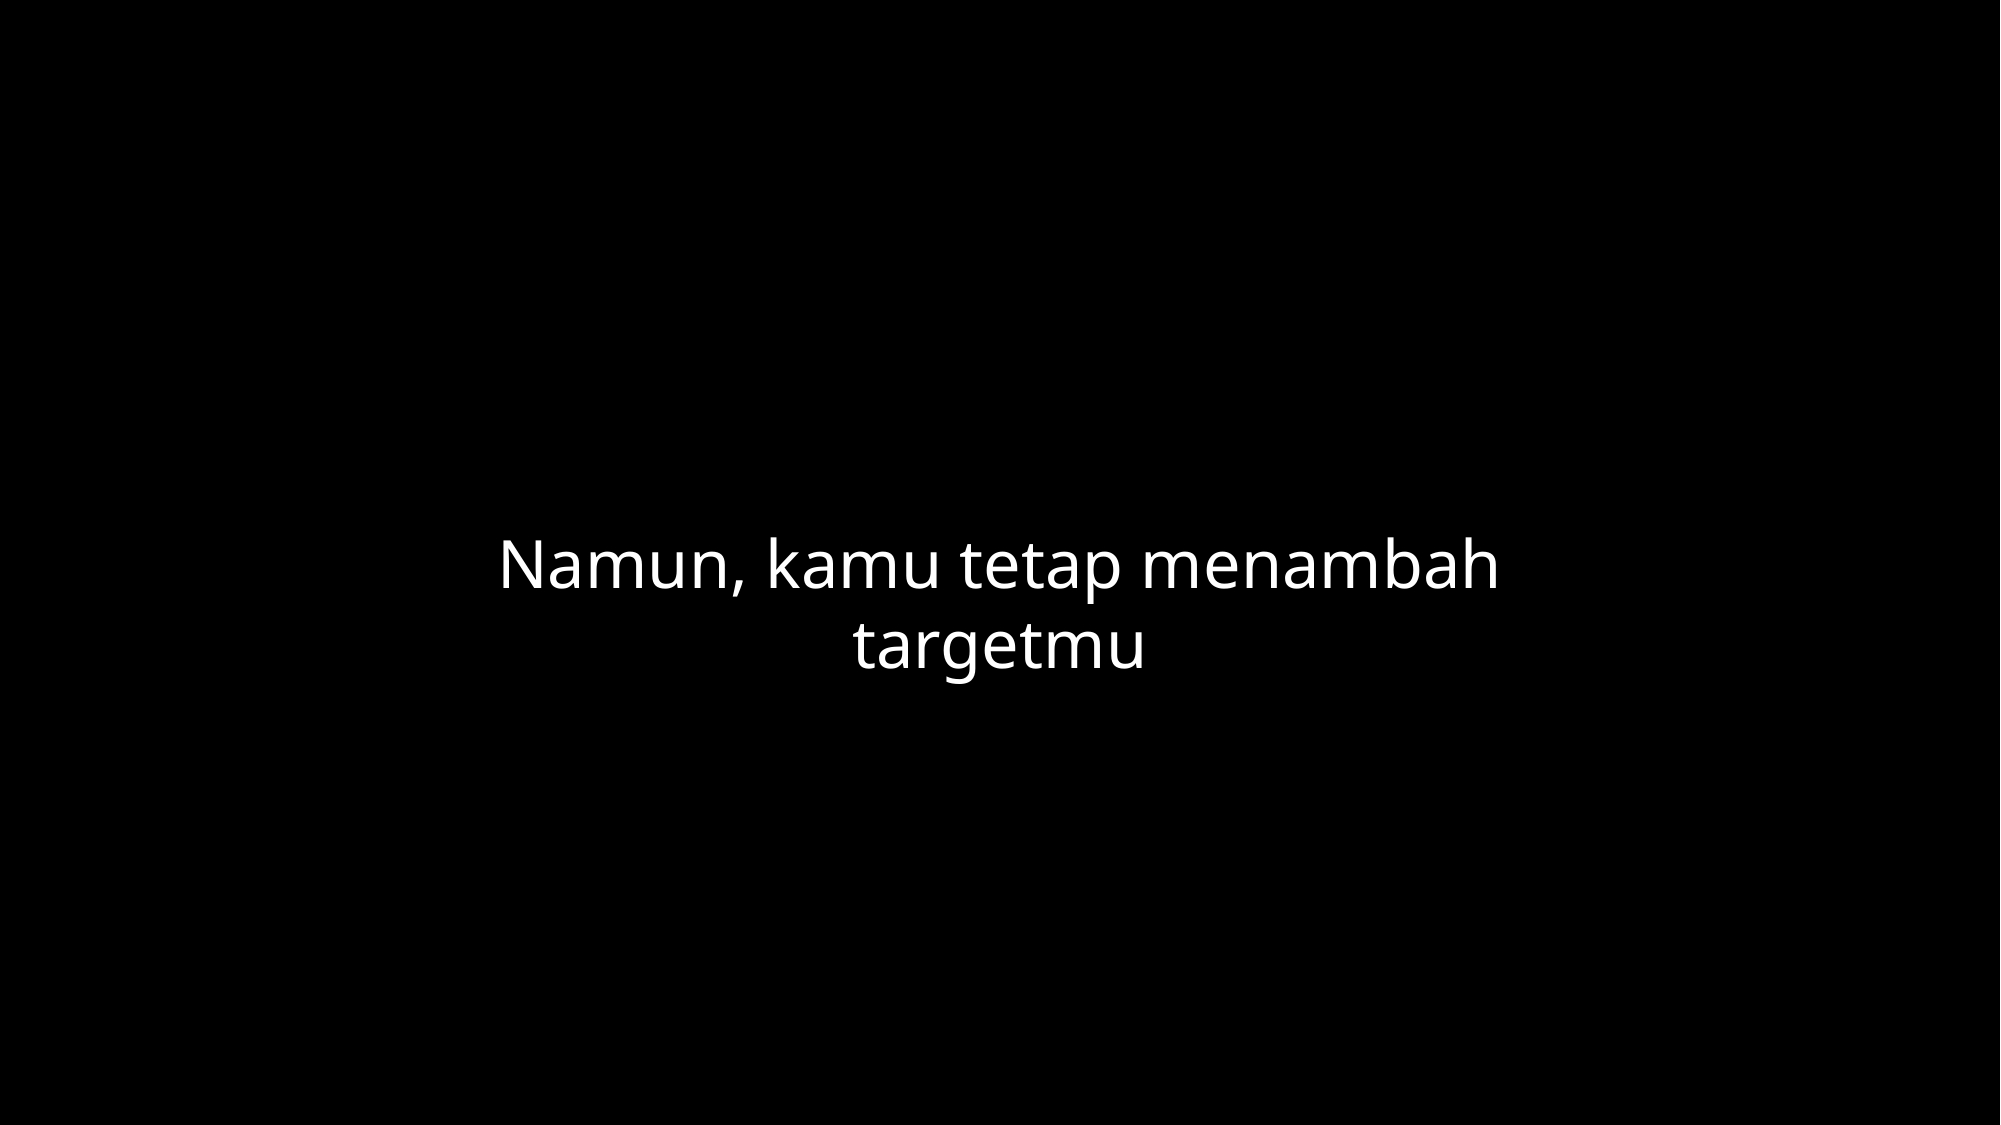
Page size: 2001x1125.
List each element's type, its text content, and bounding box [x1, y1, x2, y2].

text_box Namun, kamu tetap menambah targetmu [359, 514, 1641, 690]
